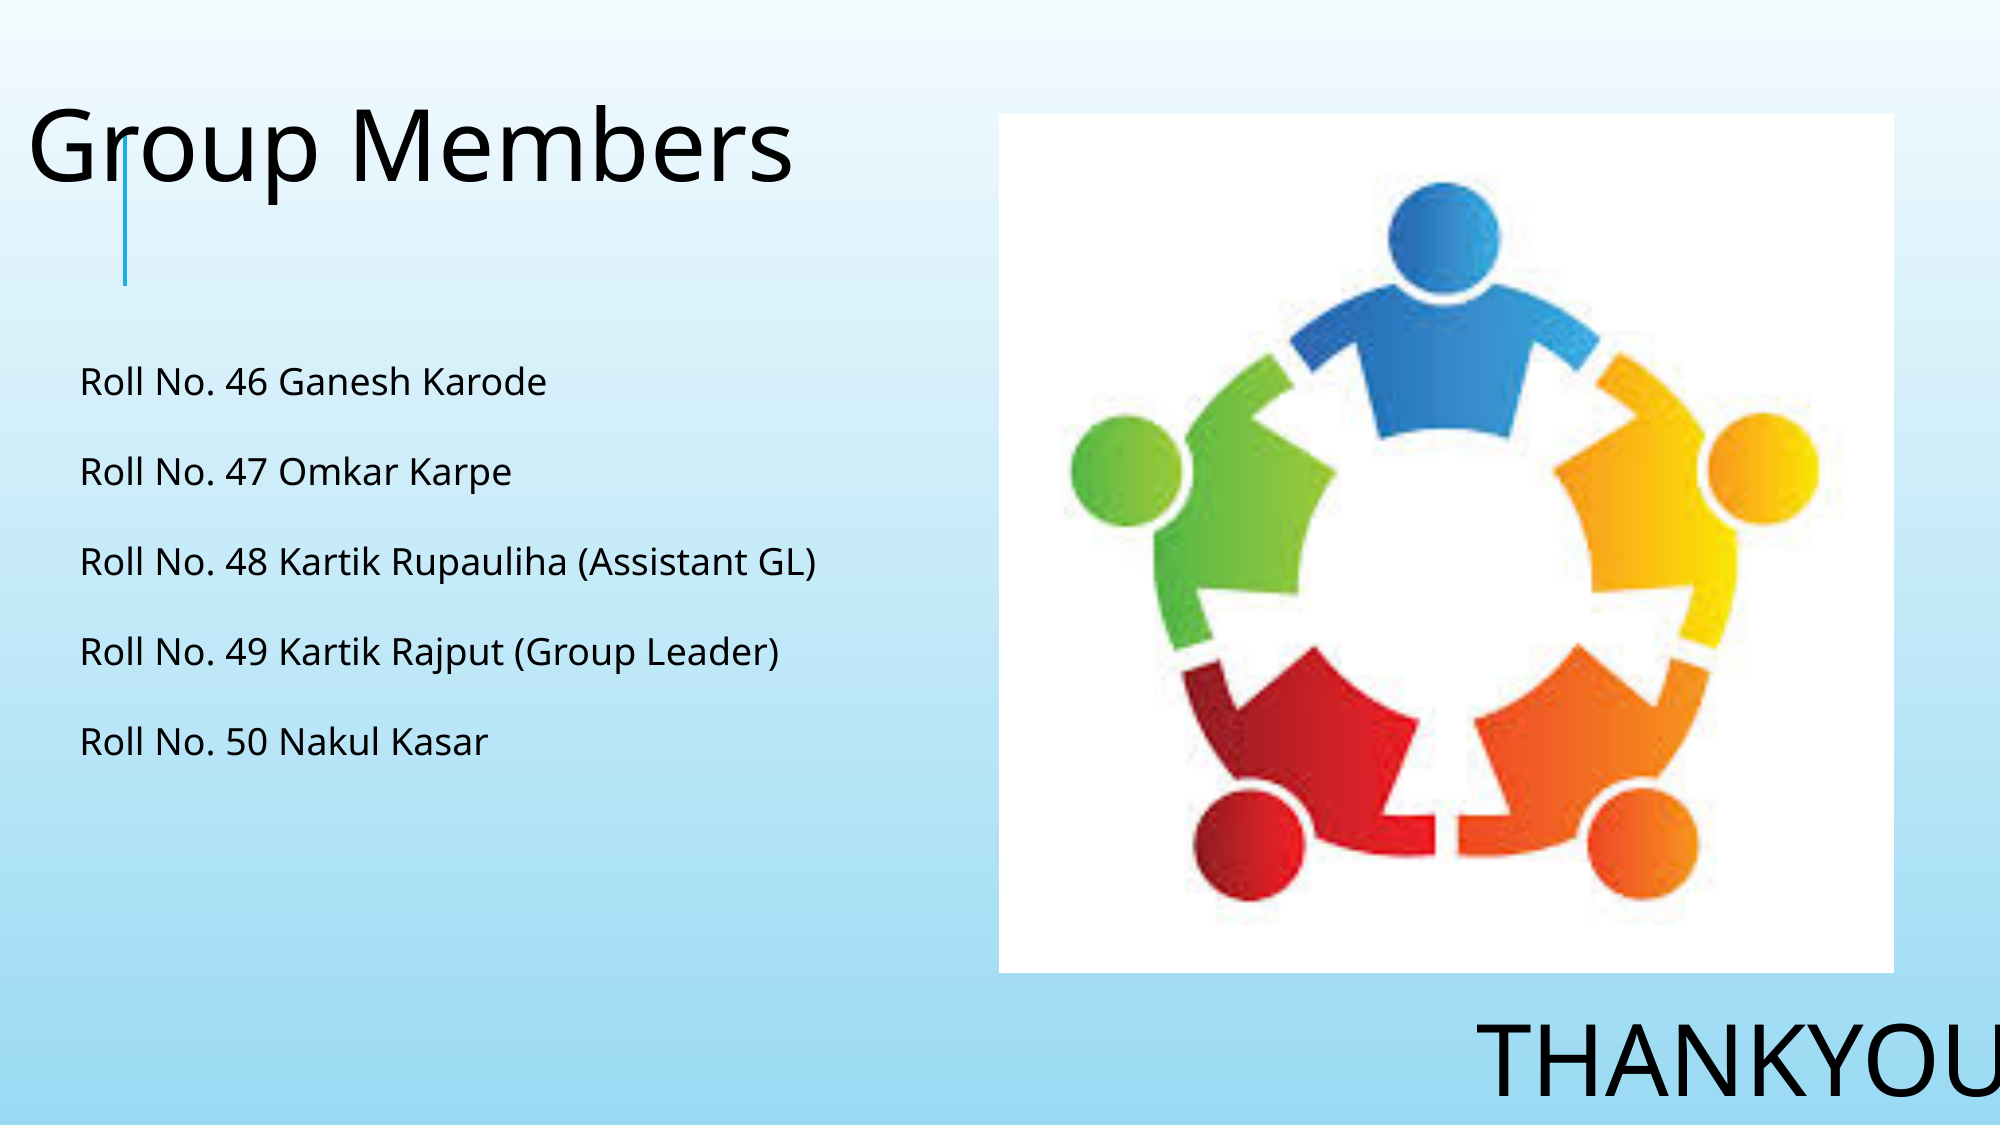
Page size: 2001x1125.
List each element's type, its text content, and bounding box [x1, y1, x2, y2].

text_box Group Members [11, 73, 811, 209]
picture [999, 113, 1894, 973]
text_box Roll No. 46 Ganesh Karode Roll No. 47 Omkar Karpe Roll No. 48 Kartik Rupauliha (Assistant GL) Roll No. 49 Kartik Rajput (Group Leader) Roll No. 50 Nakul Kasar [64, 350, 832, 771]
text_box THANKYOU [1461, 988, 2000, 1124]
